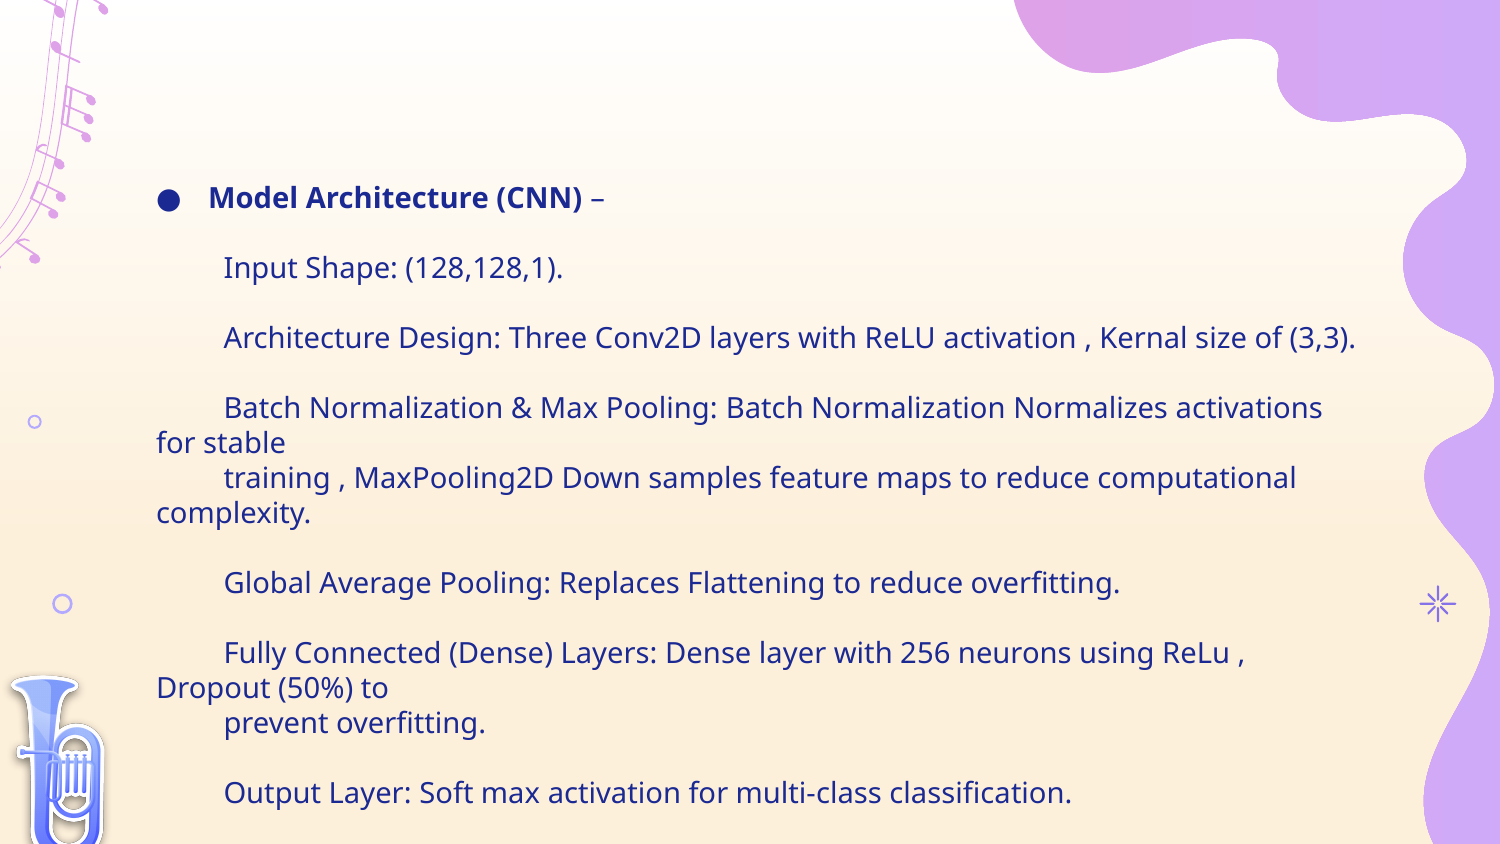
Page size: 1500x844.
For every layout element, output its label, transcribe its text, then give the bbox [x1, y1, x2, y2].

title [118, 72, 1382, 164]
picture [8, 672, 106, 844]
list Model Architecture (CNN) – Input Shape: (128,128,1). Architecture Design: Three Conv2D layers with ReLU activation , Kernal size of (3,3). Batch Normalization & Max Pooling: Batch Normalization Normalizes activations for stable training , MaxPooling2D Down samples feature maps to reduce computational complexity. Global Average Pooling: Replaces Flattening to reduce overfitting. Fully Connected (Dense) Layers: Dense layer with 256 neurons using ReLu , Dropout (50%) to prevent overfitting. Output Layer: Soft max activation for multi-class classification. [118, 164, 1382, 844]
